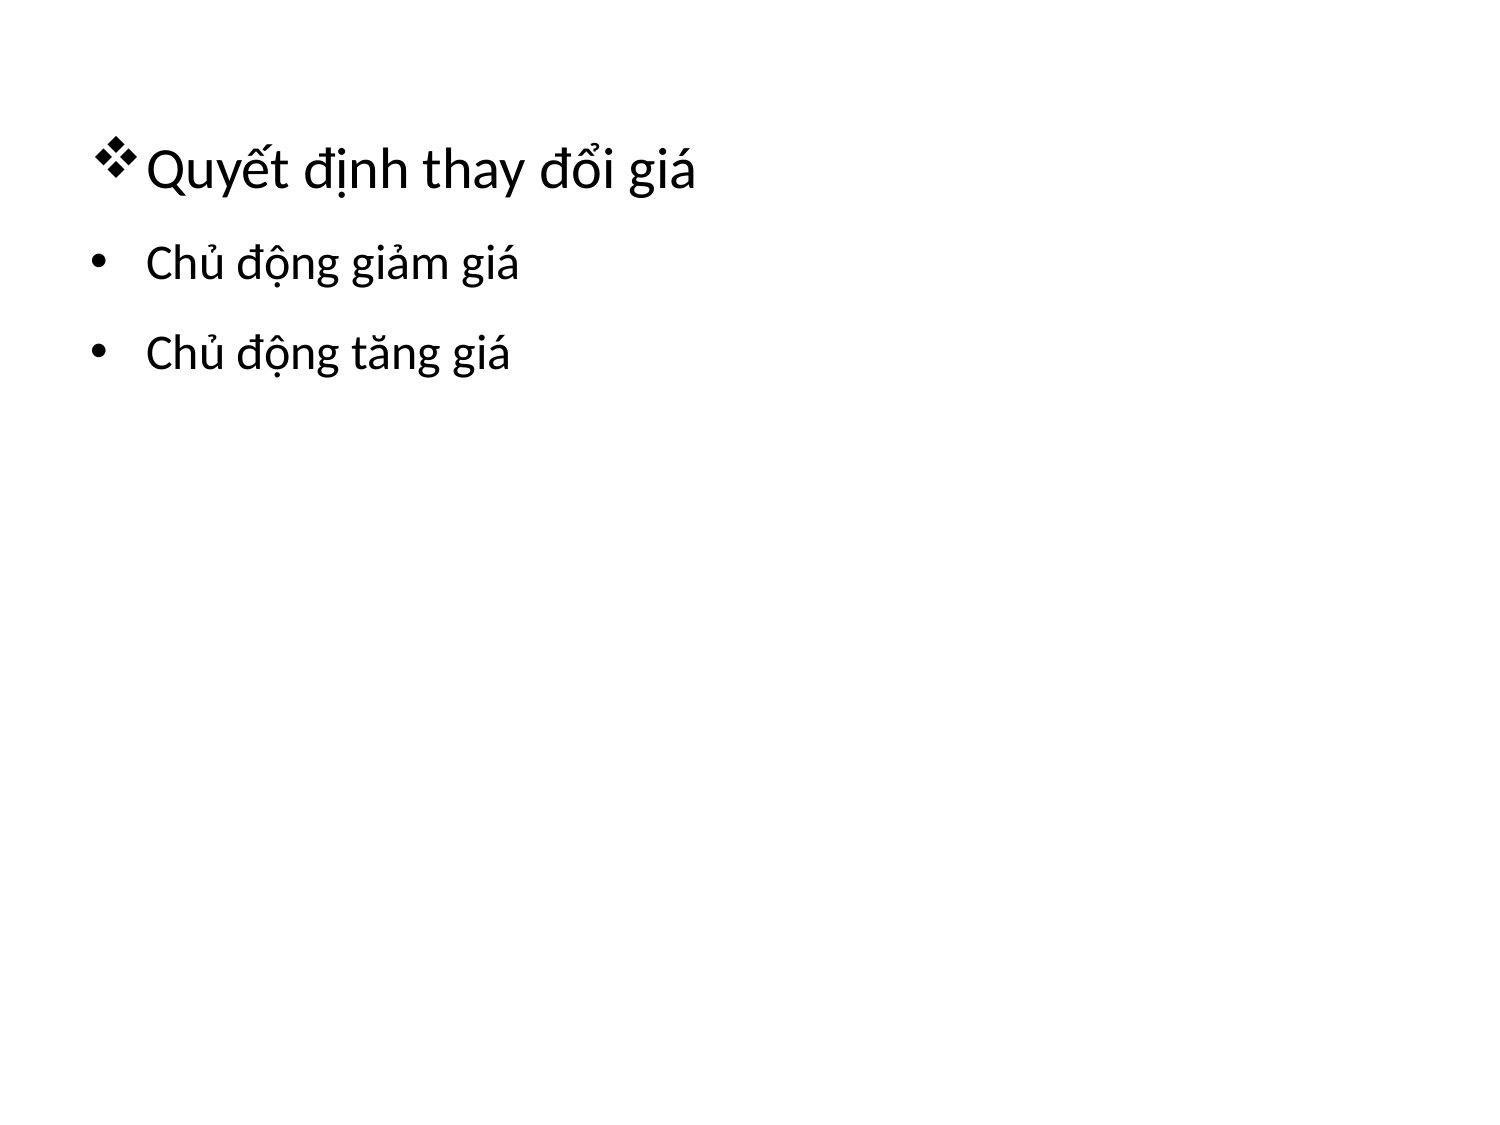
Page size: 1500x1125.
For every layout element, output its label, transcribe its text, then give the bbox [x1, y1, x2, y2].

list Quyết định thay đổi giá Chủ động giảm giá Chủ động tăng giá [75, 87, 1425, 1005]
